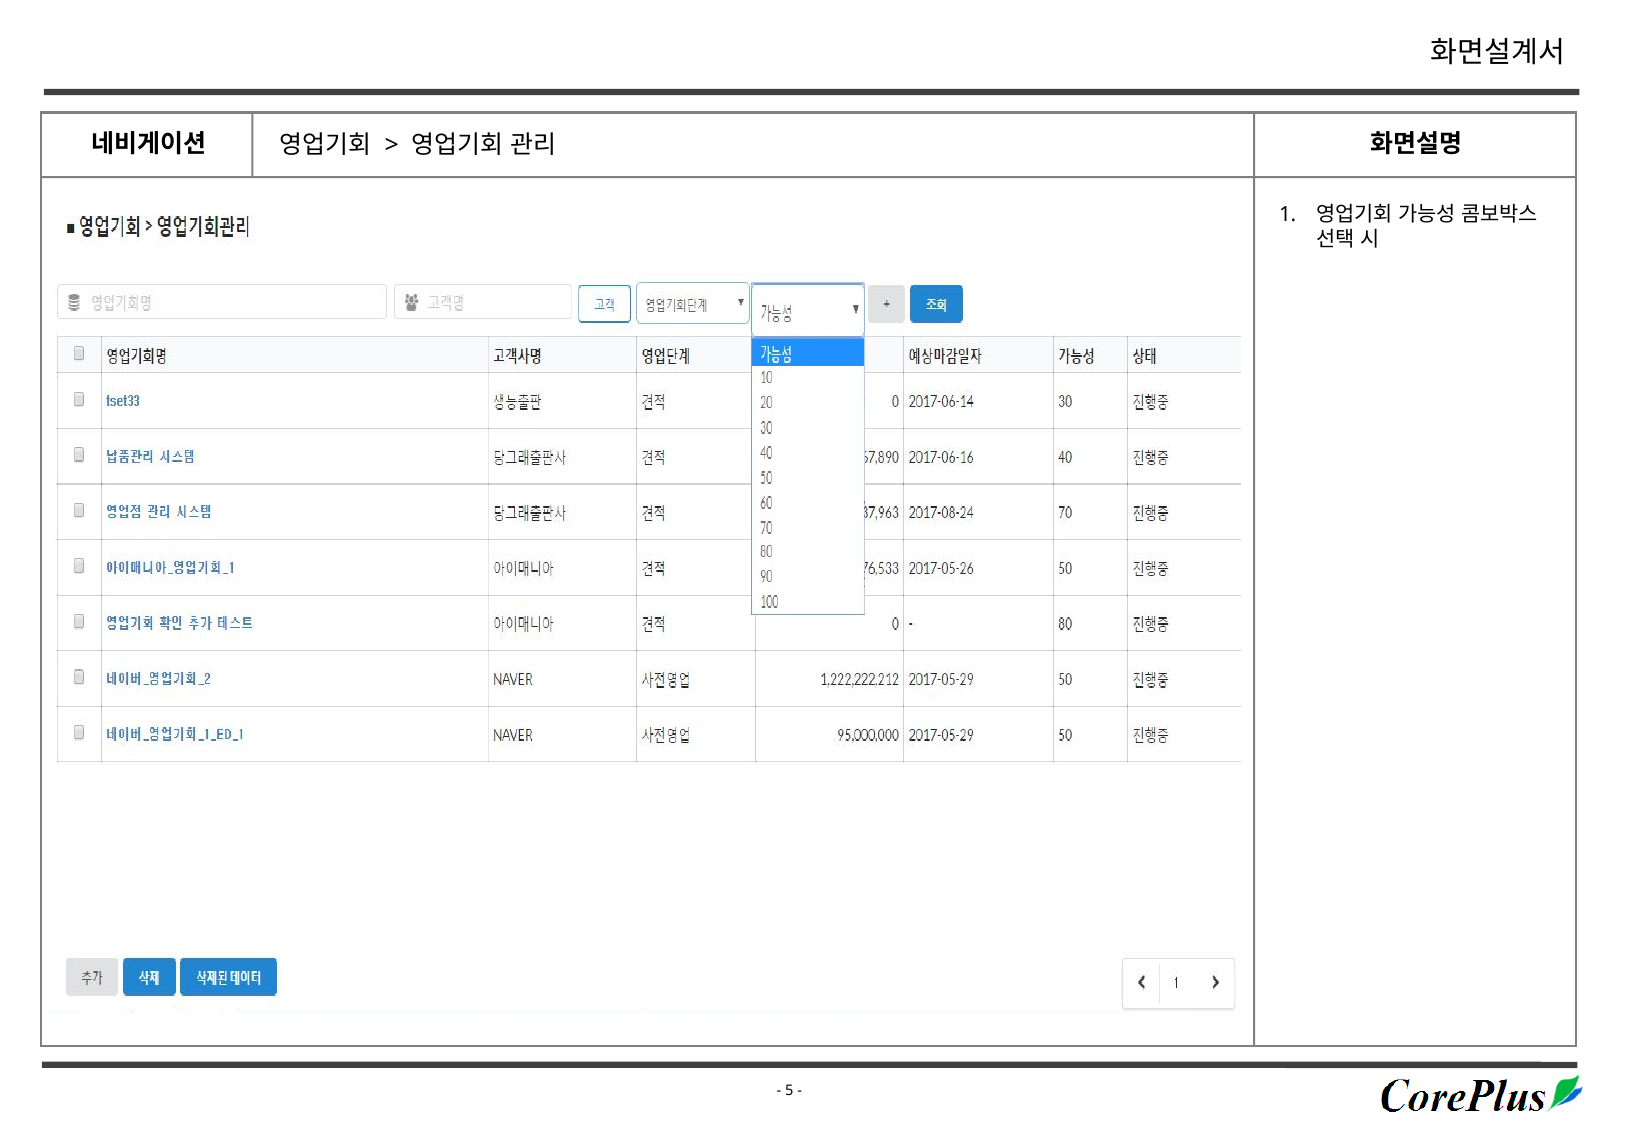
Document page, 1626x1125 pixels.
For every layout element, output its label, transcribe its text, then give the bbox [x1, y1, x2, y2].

list 영업기회 > 영업기회 관리 [264, 120, 1239, 168]
picture [46, 206, 1241, 1013]
picture [1376, 1072, 1588, 1116]
list 영업기회 가능성 콤보박스 선택 시 [1264, 192, 1566, 1032]
